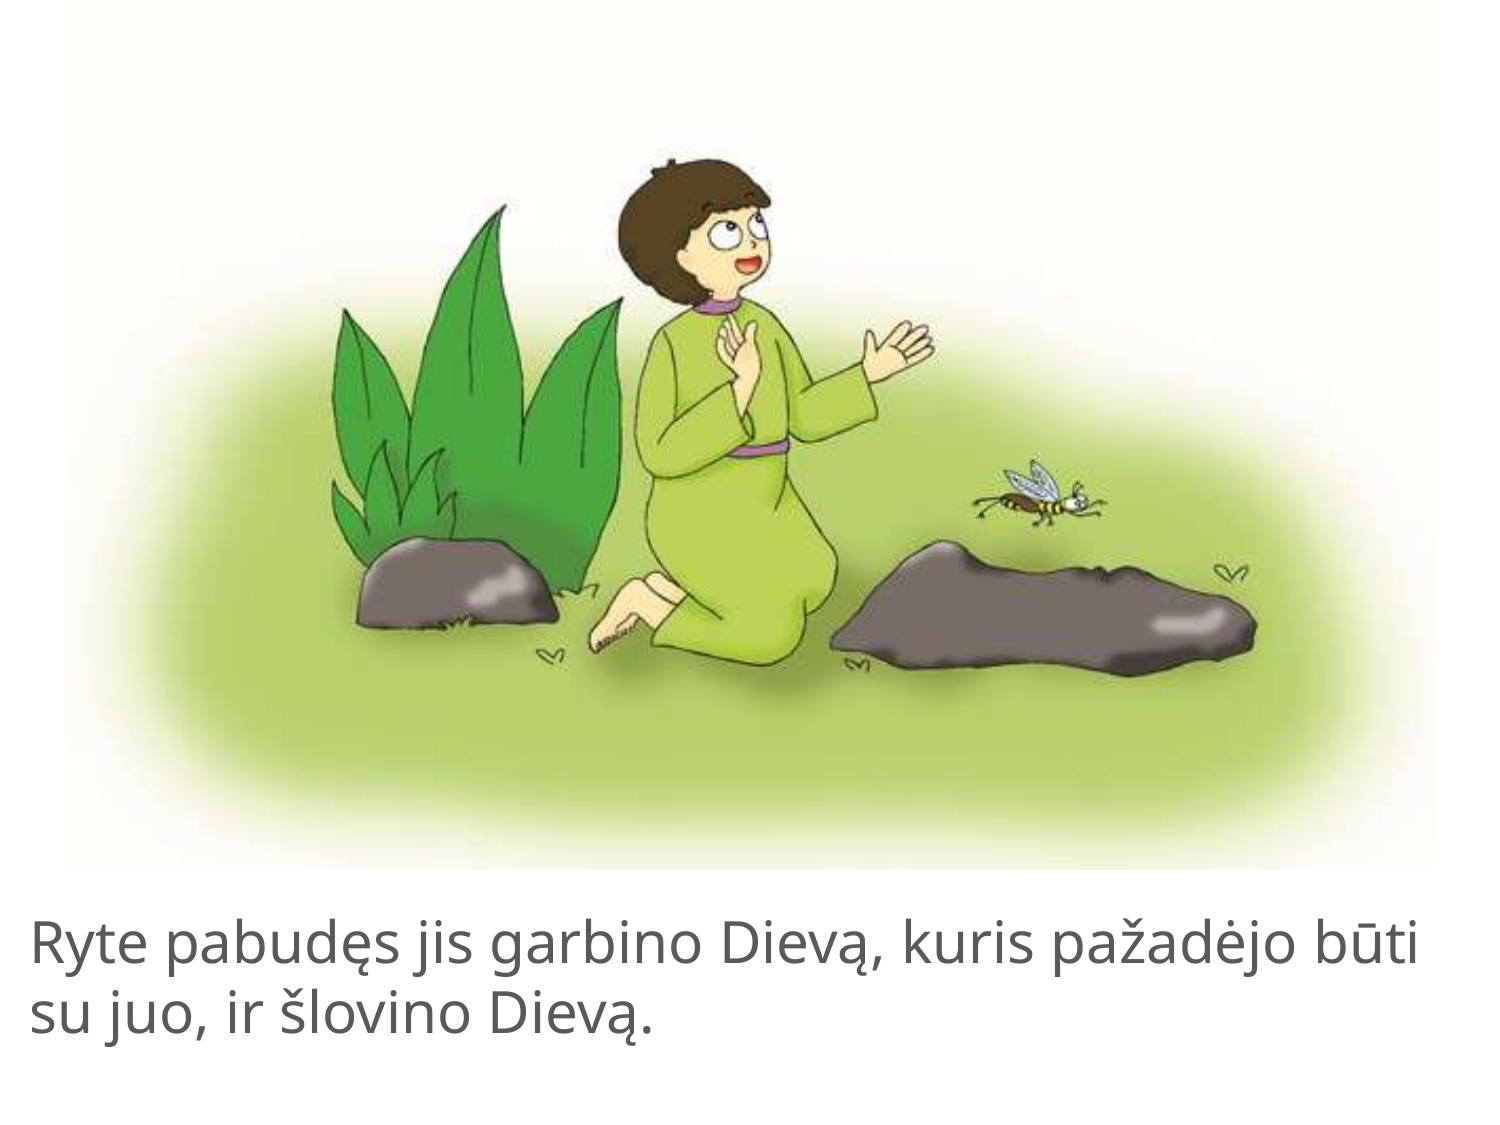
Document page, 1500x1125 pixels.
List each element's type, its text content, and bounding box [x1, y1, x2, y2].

text_box Ryte pabudęs jis garbino Dievą, kuris pažadėjo būti su juo, ir šlovino Dievą. [14, 897, 1500, 1053]
picture [64, 0, 1436, 870]
